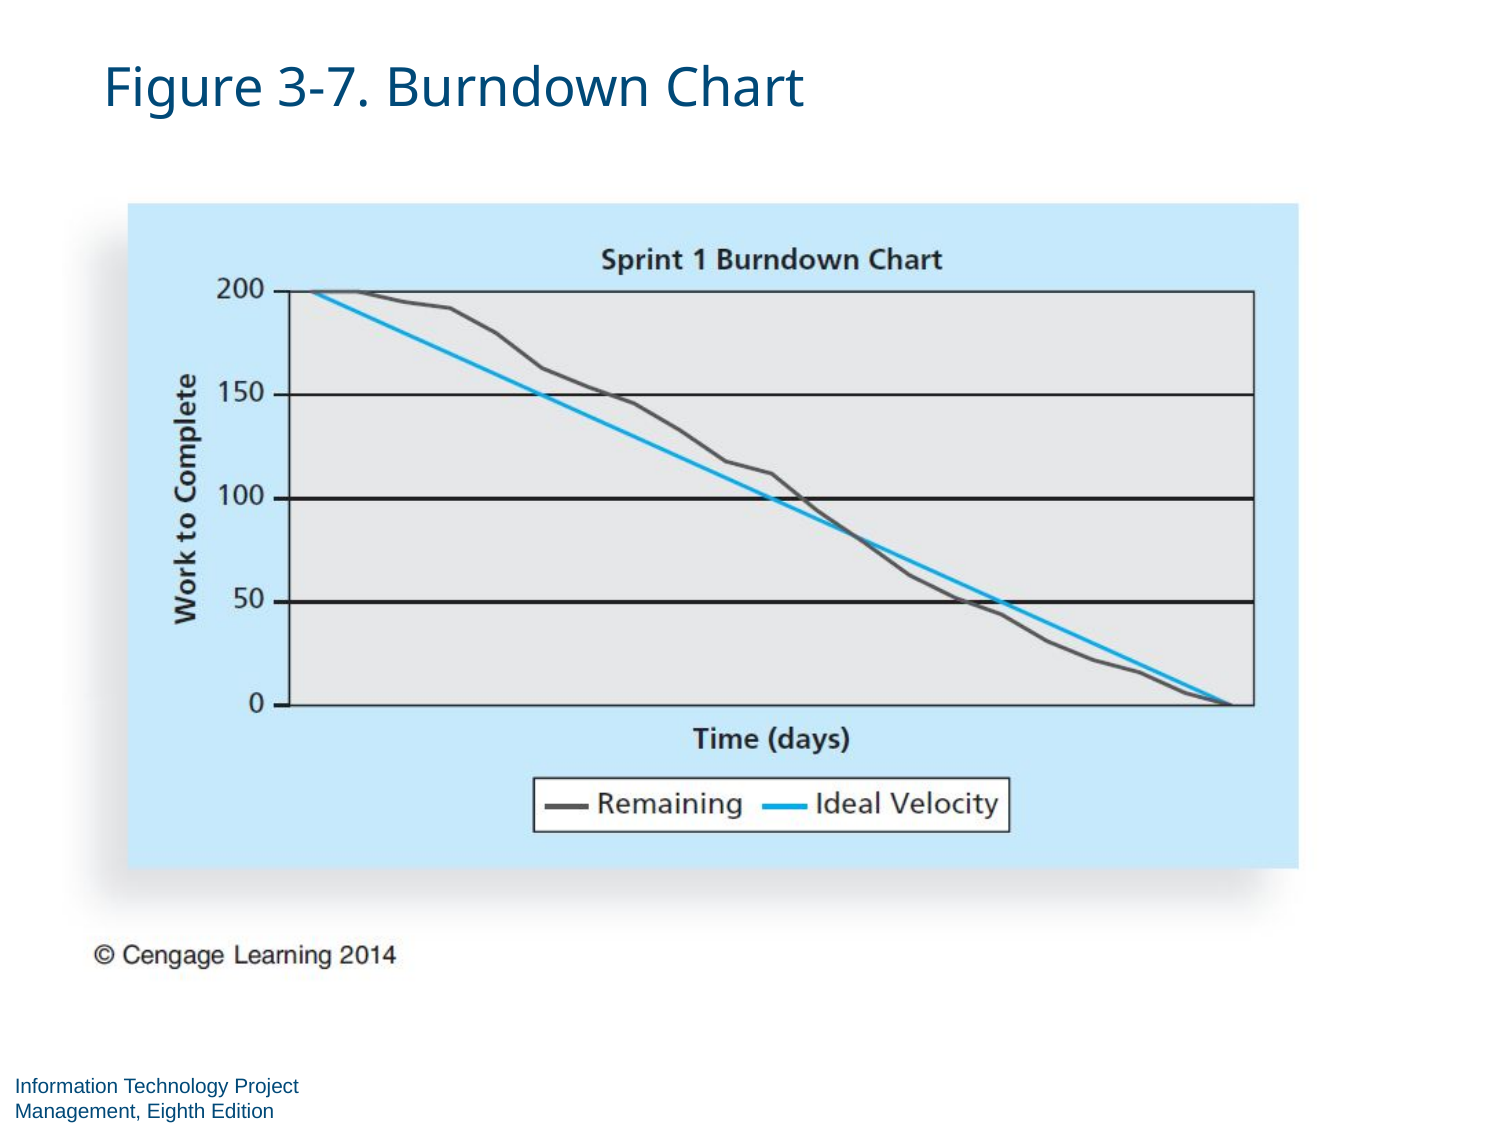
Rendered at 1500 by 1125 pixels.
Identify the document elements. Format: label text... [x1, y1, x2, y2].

picture [62, 187, 1325, 983]
title Figure 3-7. Burndown Chart [103, 59, 1397, 278]
footer Information Technology Project Management, Eighth Edition [0, 1065, 388, 1125]
